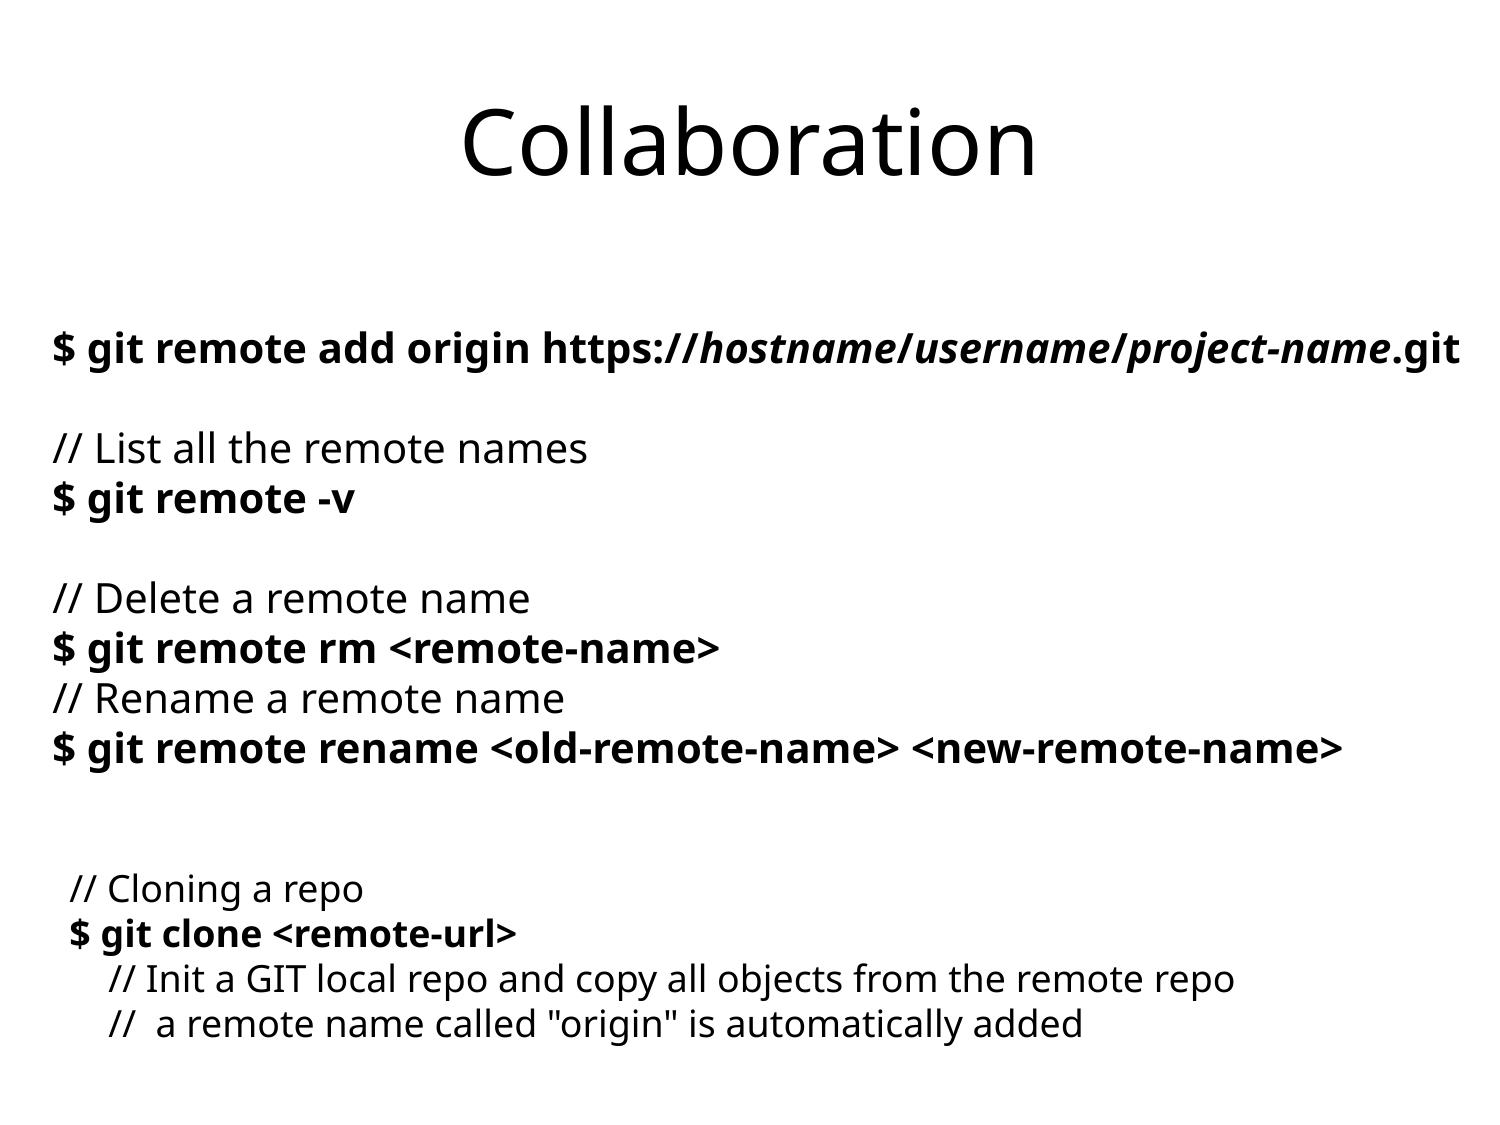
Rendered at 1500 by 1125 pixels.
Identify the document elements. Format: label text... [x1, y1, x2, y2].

text_box // Cloning a repo $ git clone <remote-url> // Init a GIT local repo and copy all objects from the remote repo // a remote name called "origin" is automatically added [54, 857, 1253, 1053]
text_box $ git remote add origin https://hostname/username/project-name.git // List all the remote names $ git remote -v // Delete a remote name $ git remote rm <remote-name> // Rename a remote name $ git remote rename <old-remote-name> <new-remote-name> [37, 314, 1476, 780]
title Collaboration [75, 45, 1425, 233]
